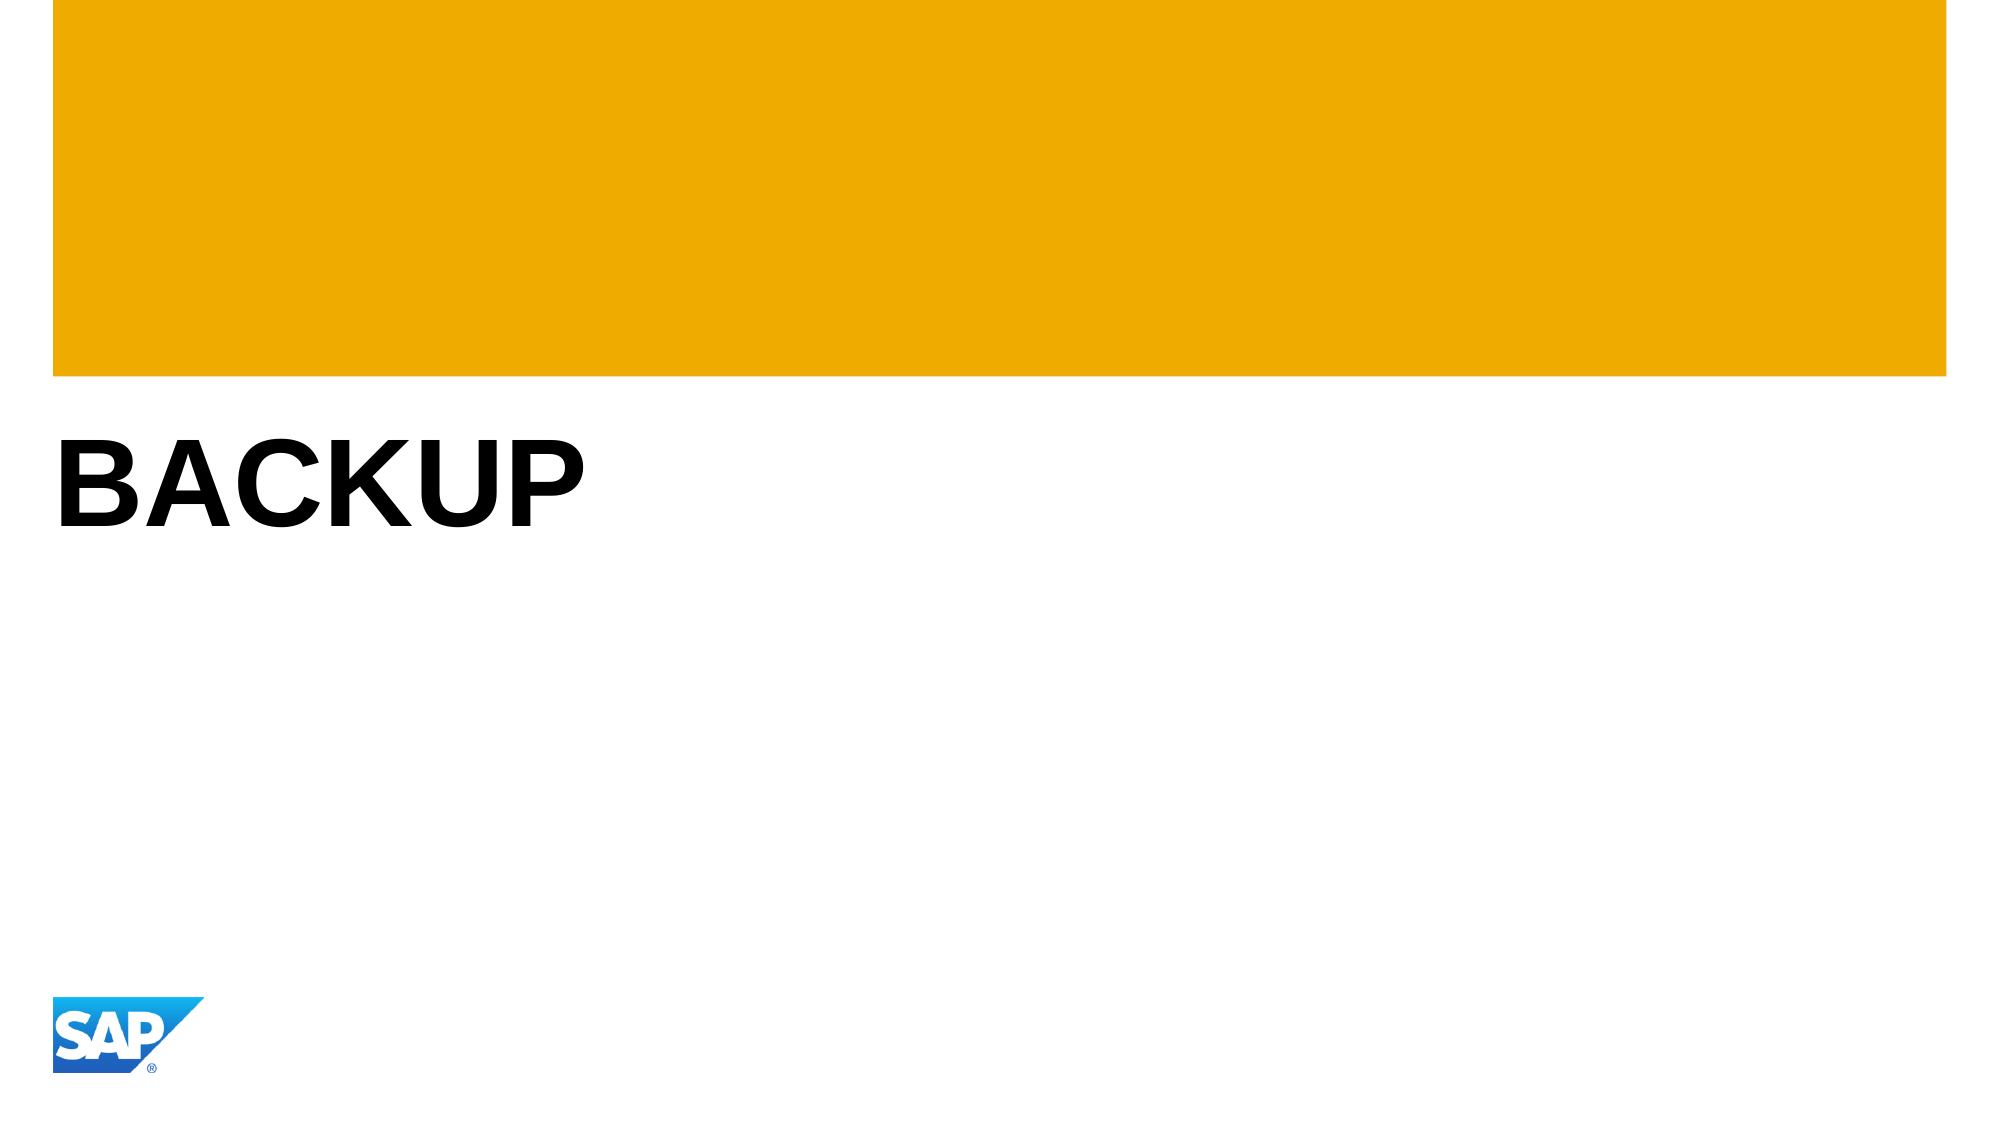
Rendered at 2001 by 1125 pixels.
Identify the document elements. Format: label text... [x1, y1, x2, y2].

picture [53, 1000, 204, 1073]
title BACKUP [53, 400, 1947, 553]
